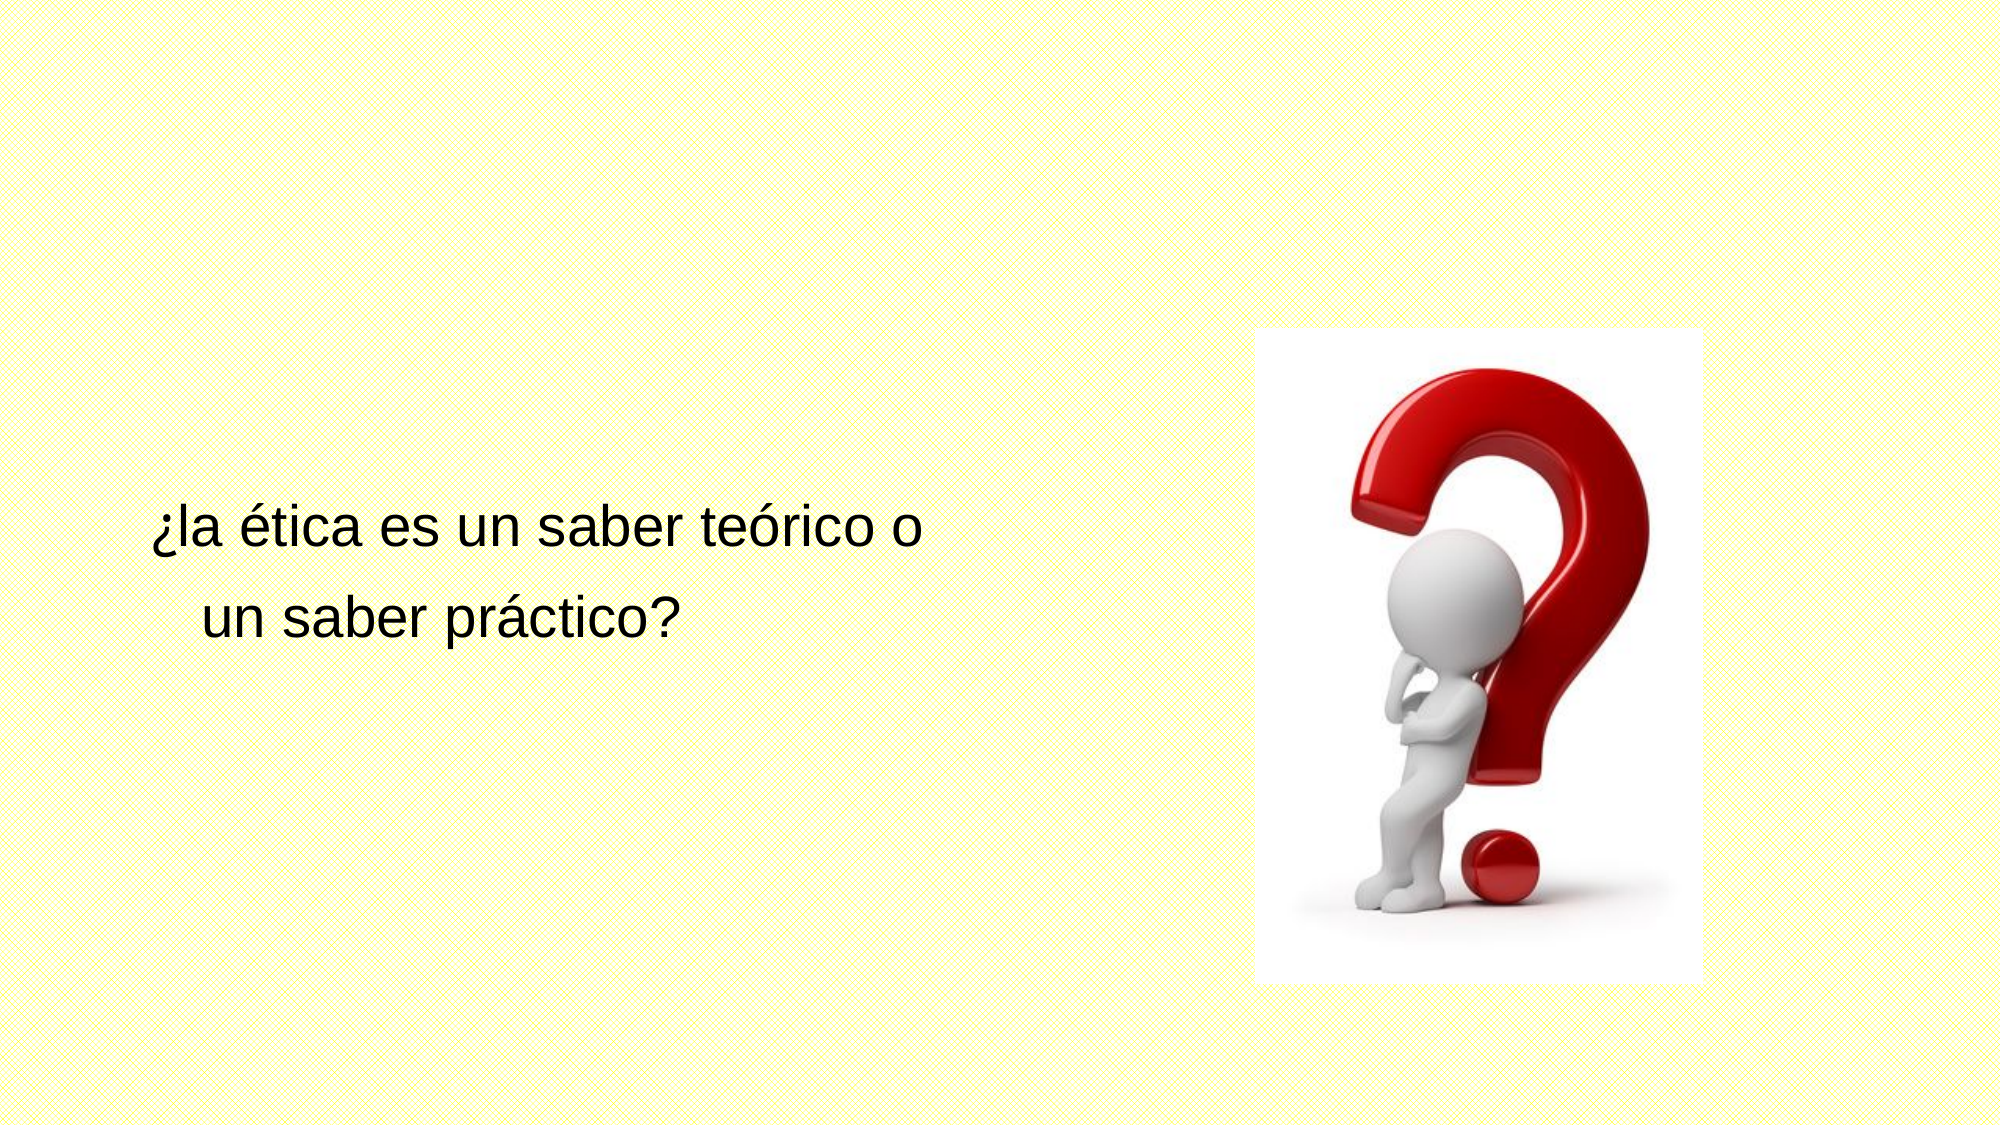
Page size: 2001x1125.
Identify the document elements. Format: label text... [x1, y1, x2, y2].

picture [1255, 328, 1703, 984]
list ¿la ética es un saber teórico o un saber práctico? [137, 299, 1208, 1014]
